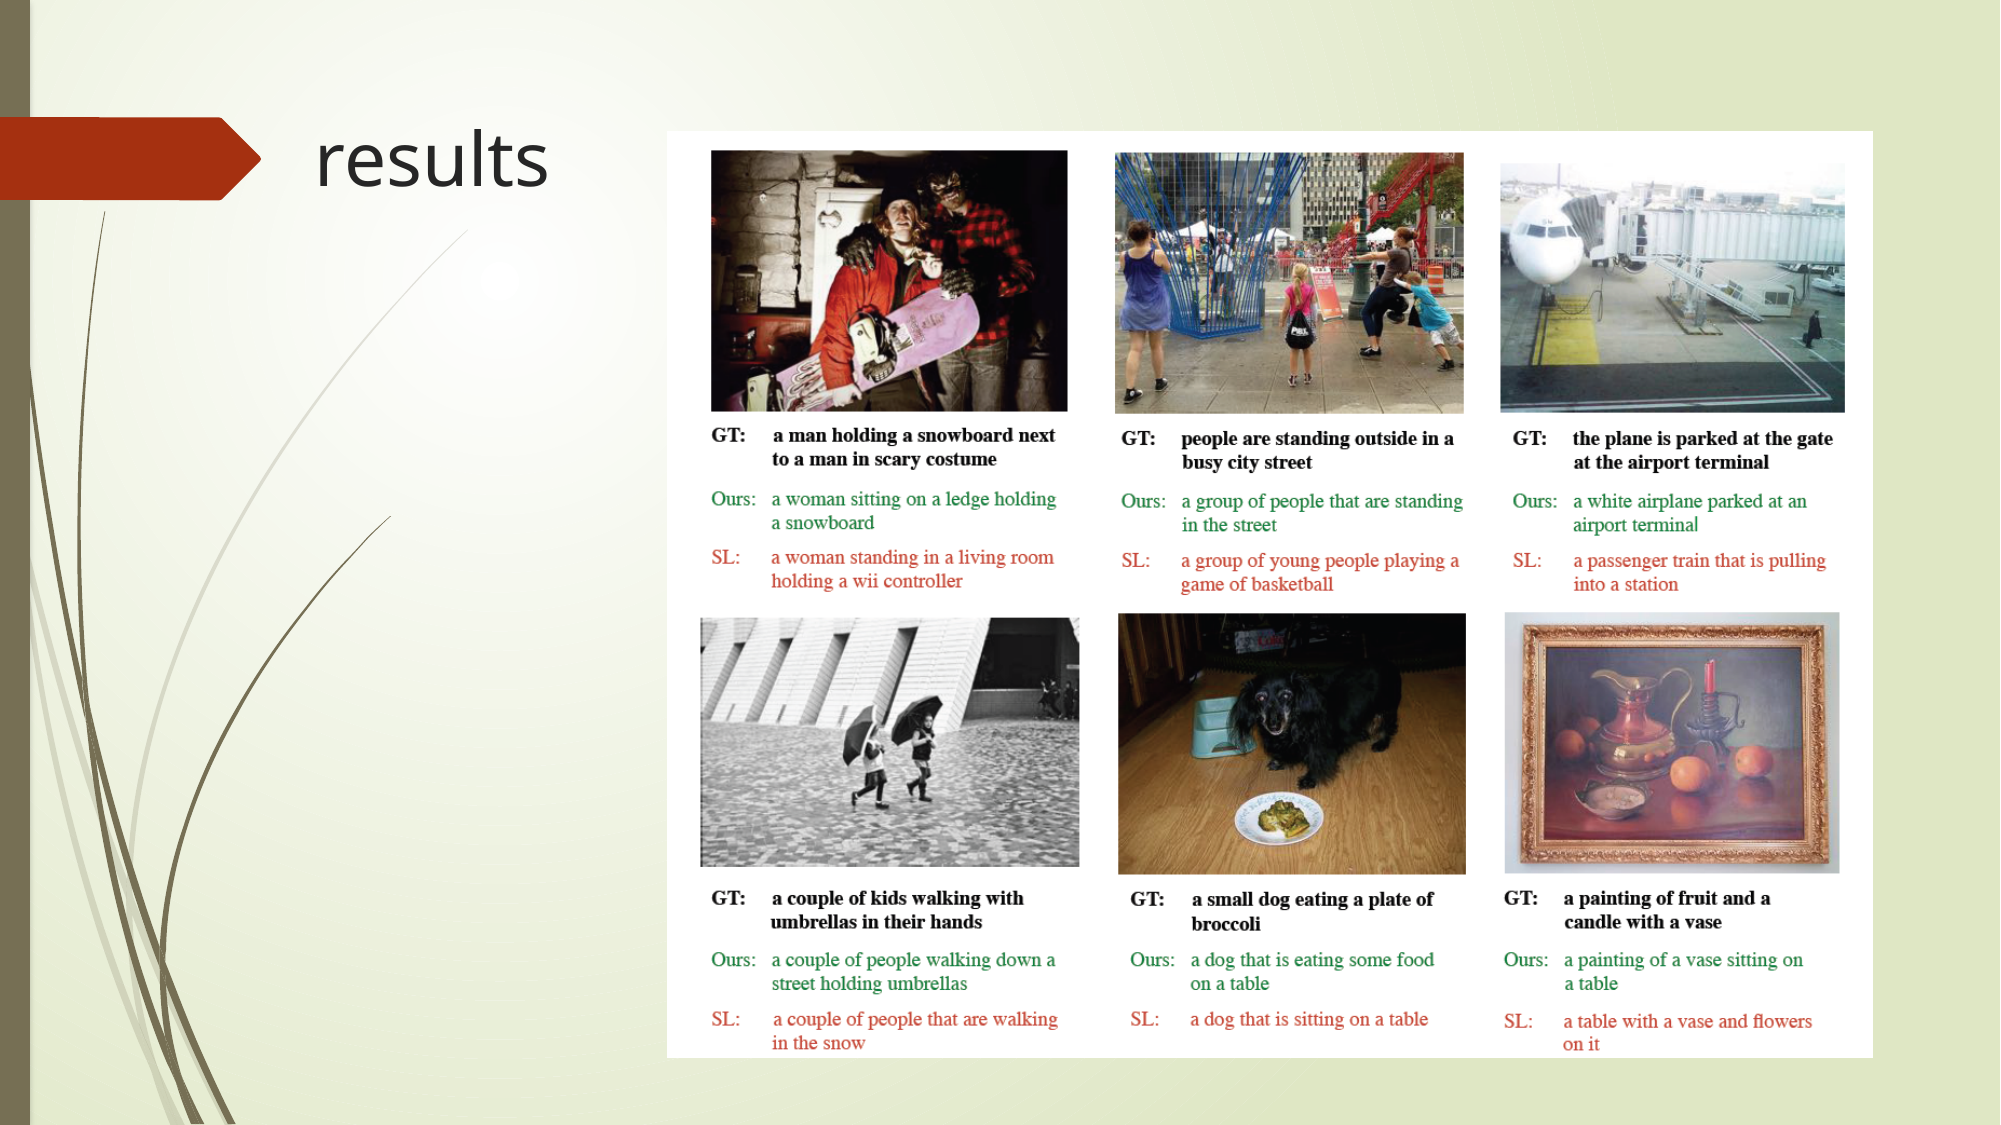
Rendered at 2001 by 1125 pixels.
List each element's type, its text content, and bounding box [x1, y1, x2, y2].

title results [299, 103, 1762, 315]
picture [667, 131, 1873, 1059]
